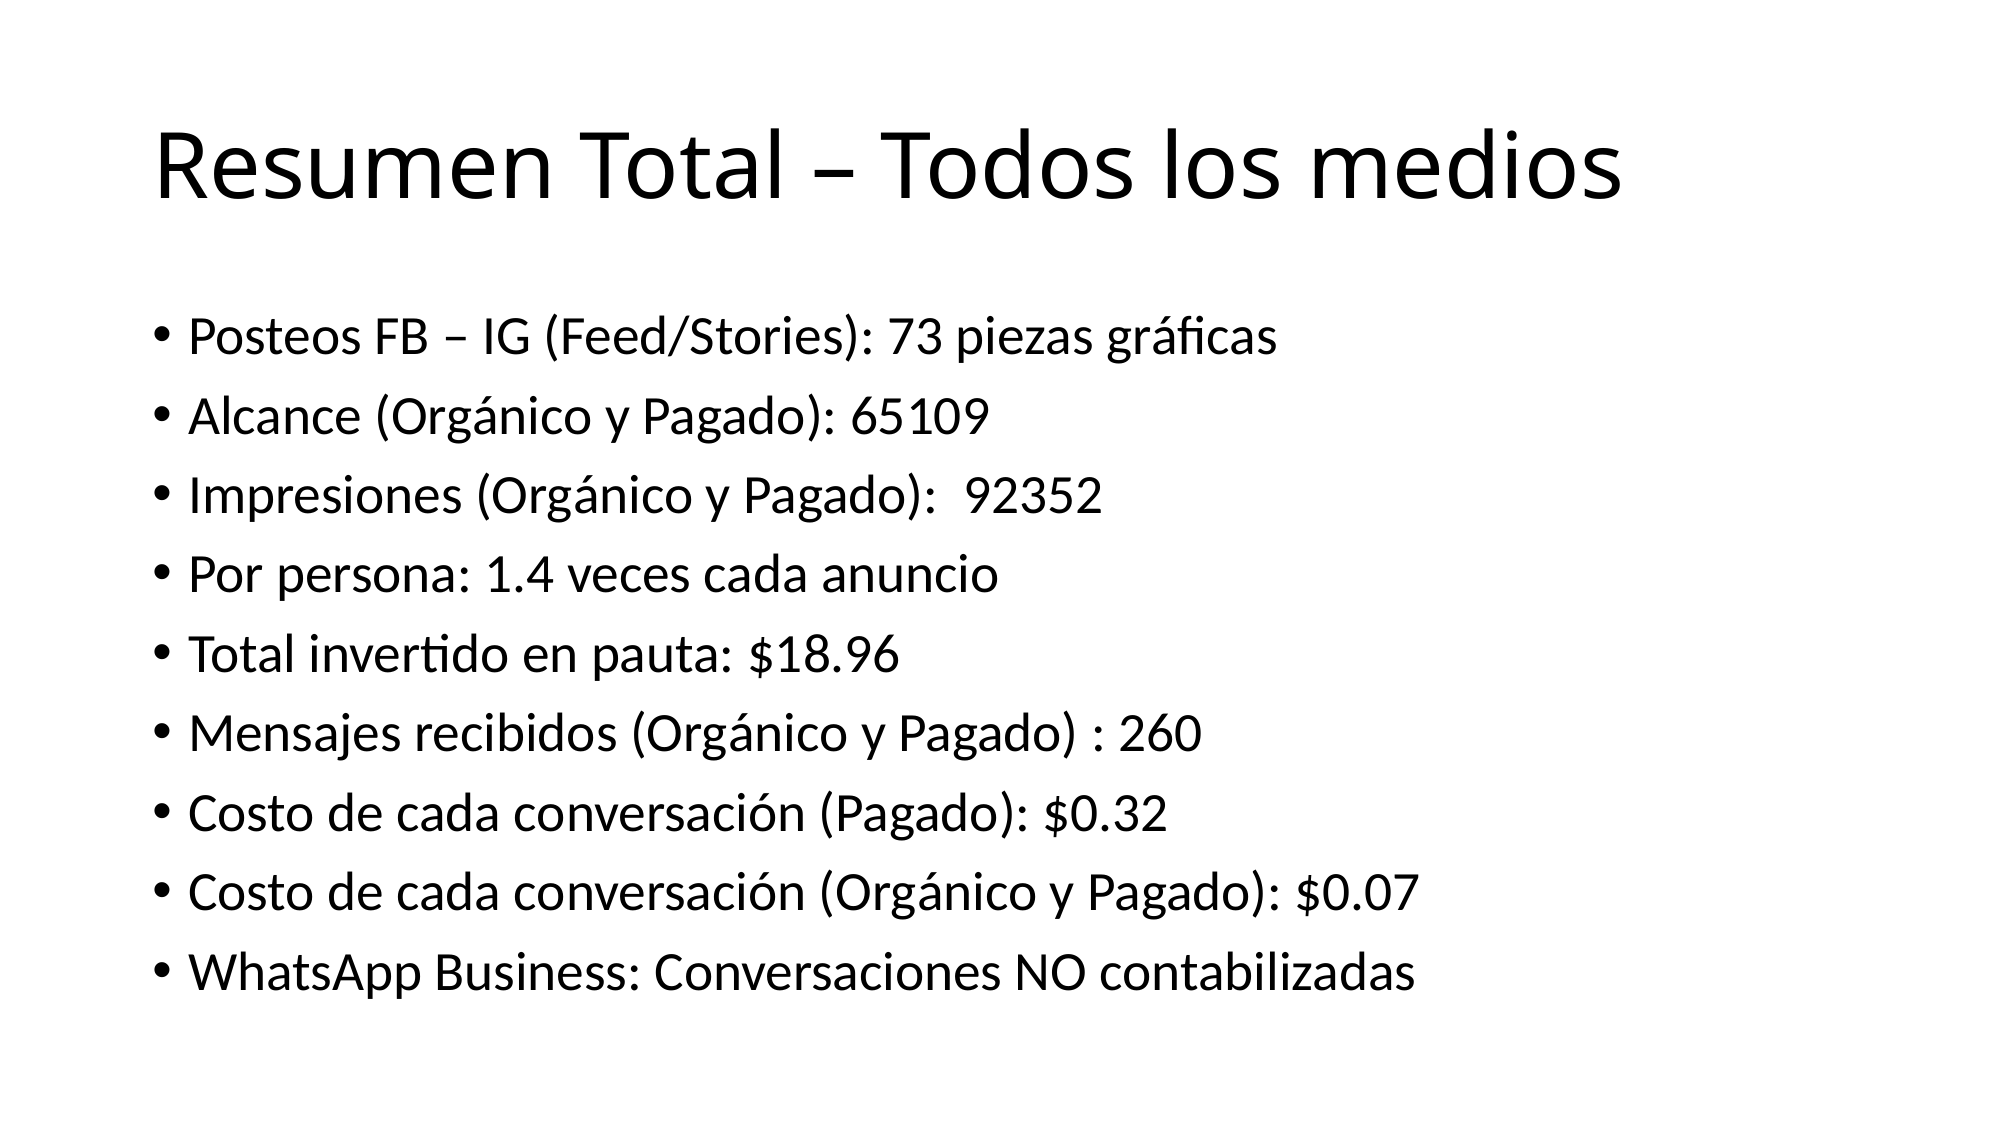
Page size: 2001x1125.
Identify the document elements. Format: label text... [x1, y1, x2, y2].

list Posteos FB – IG (Feed/Stories): 73 piezas gráficas Alcance (Orgánico y Pagado): 65109 Impresiones (Orgánico y Pagado): 92352 Por persona: 1.4 veces cada anuncio Total invertido en pauta: $18.96 Mensajes recibidos (Orgánico y Pagado) : 260 Costo de cada conversación (Pagado): $0.32 Costo de cada conversación (Orgánico y Pagado): $0.07 WhatsApp Business: Conversaciones NO contabilizadas [137, 299, 1924, 1014]
title Resumen Total – Todos los medios [137, 59, 1863, 278]
